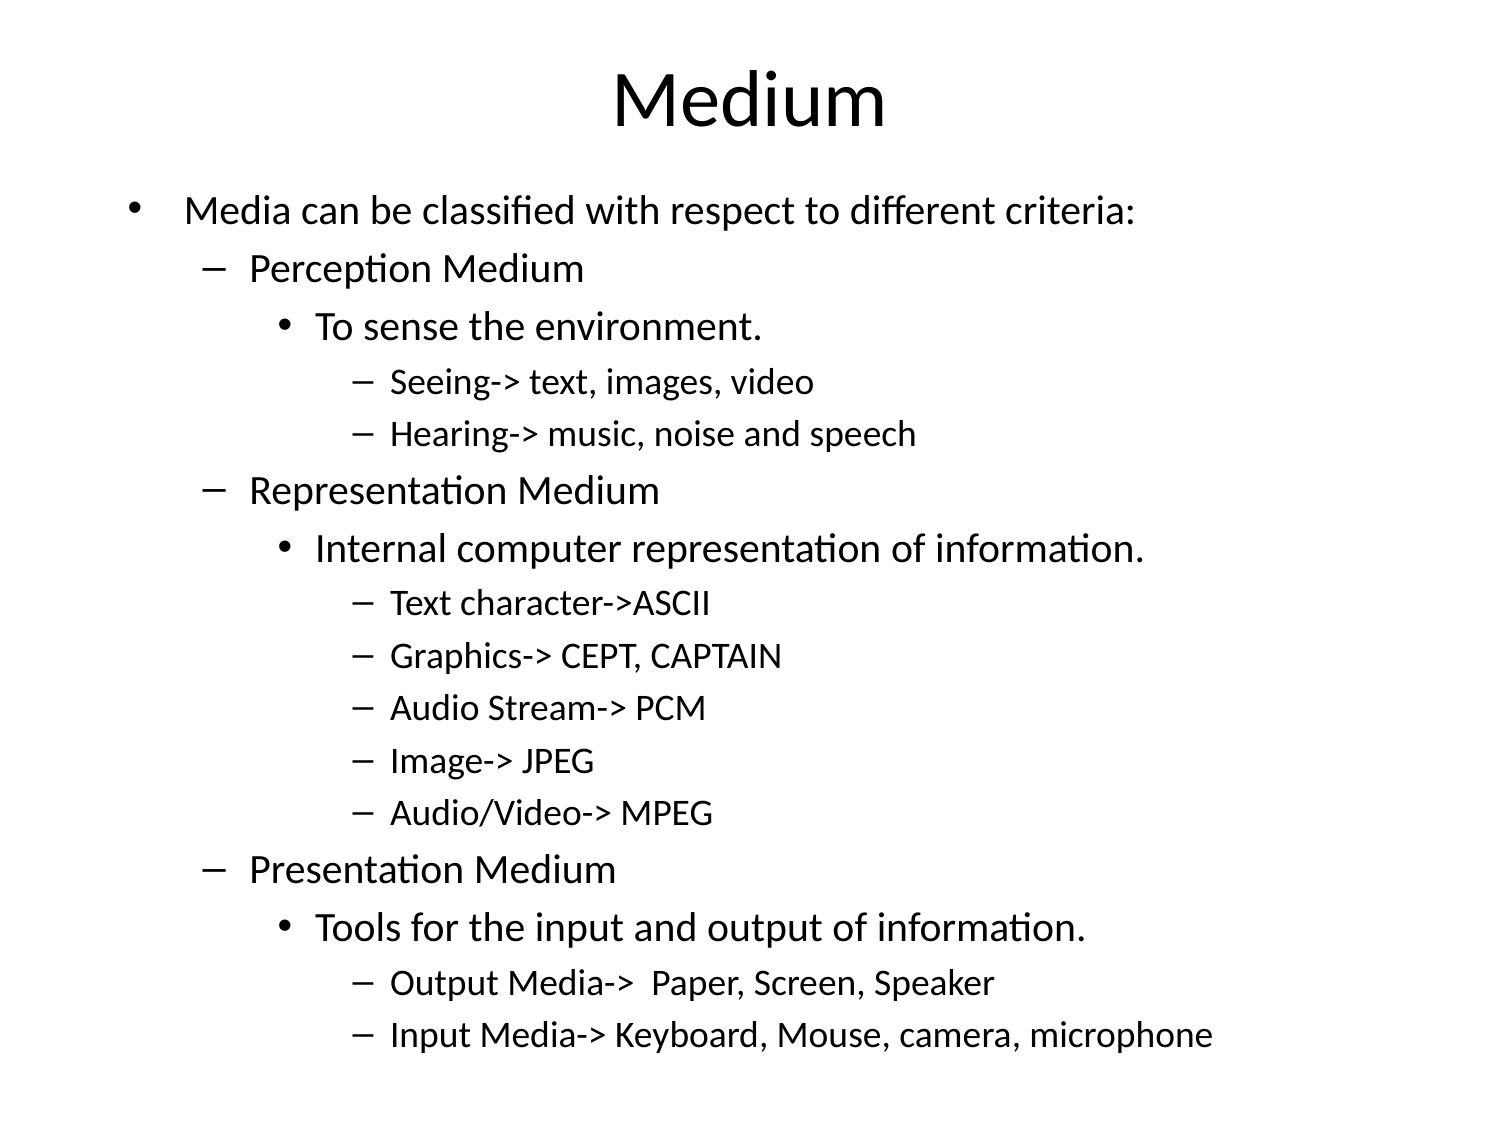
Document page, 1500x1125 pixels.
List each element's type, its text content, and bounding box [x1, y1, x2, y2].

list Media can be classified with respect to different criteria: Perception Medium To sense the environment. Seeing-> text, images, video Hearing-> music, noise and speech Representation Medium Internal computer representation of information. Text character->ASCII Graphics-> CEPT, CAPTAIN Audio Stream-> PCM Image-> JPEG Audio/Video-> MPEG Presentation Medium Tools for the input and output of information. Output Media-> Paper, Screen, Speaker Input Media-> Keyboard, Mouse, camera, microphone [112, 174, 1388, 1088]
title Medium [112, 37, 1388, 150]
